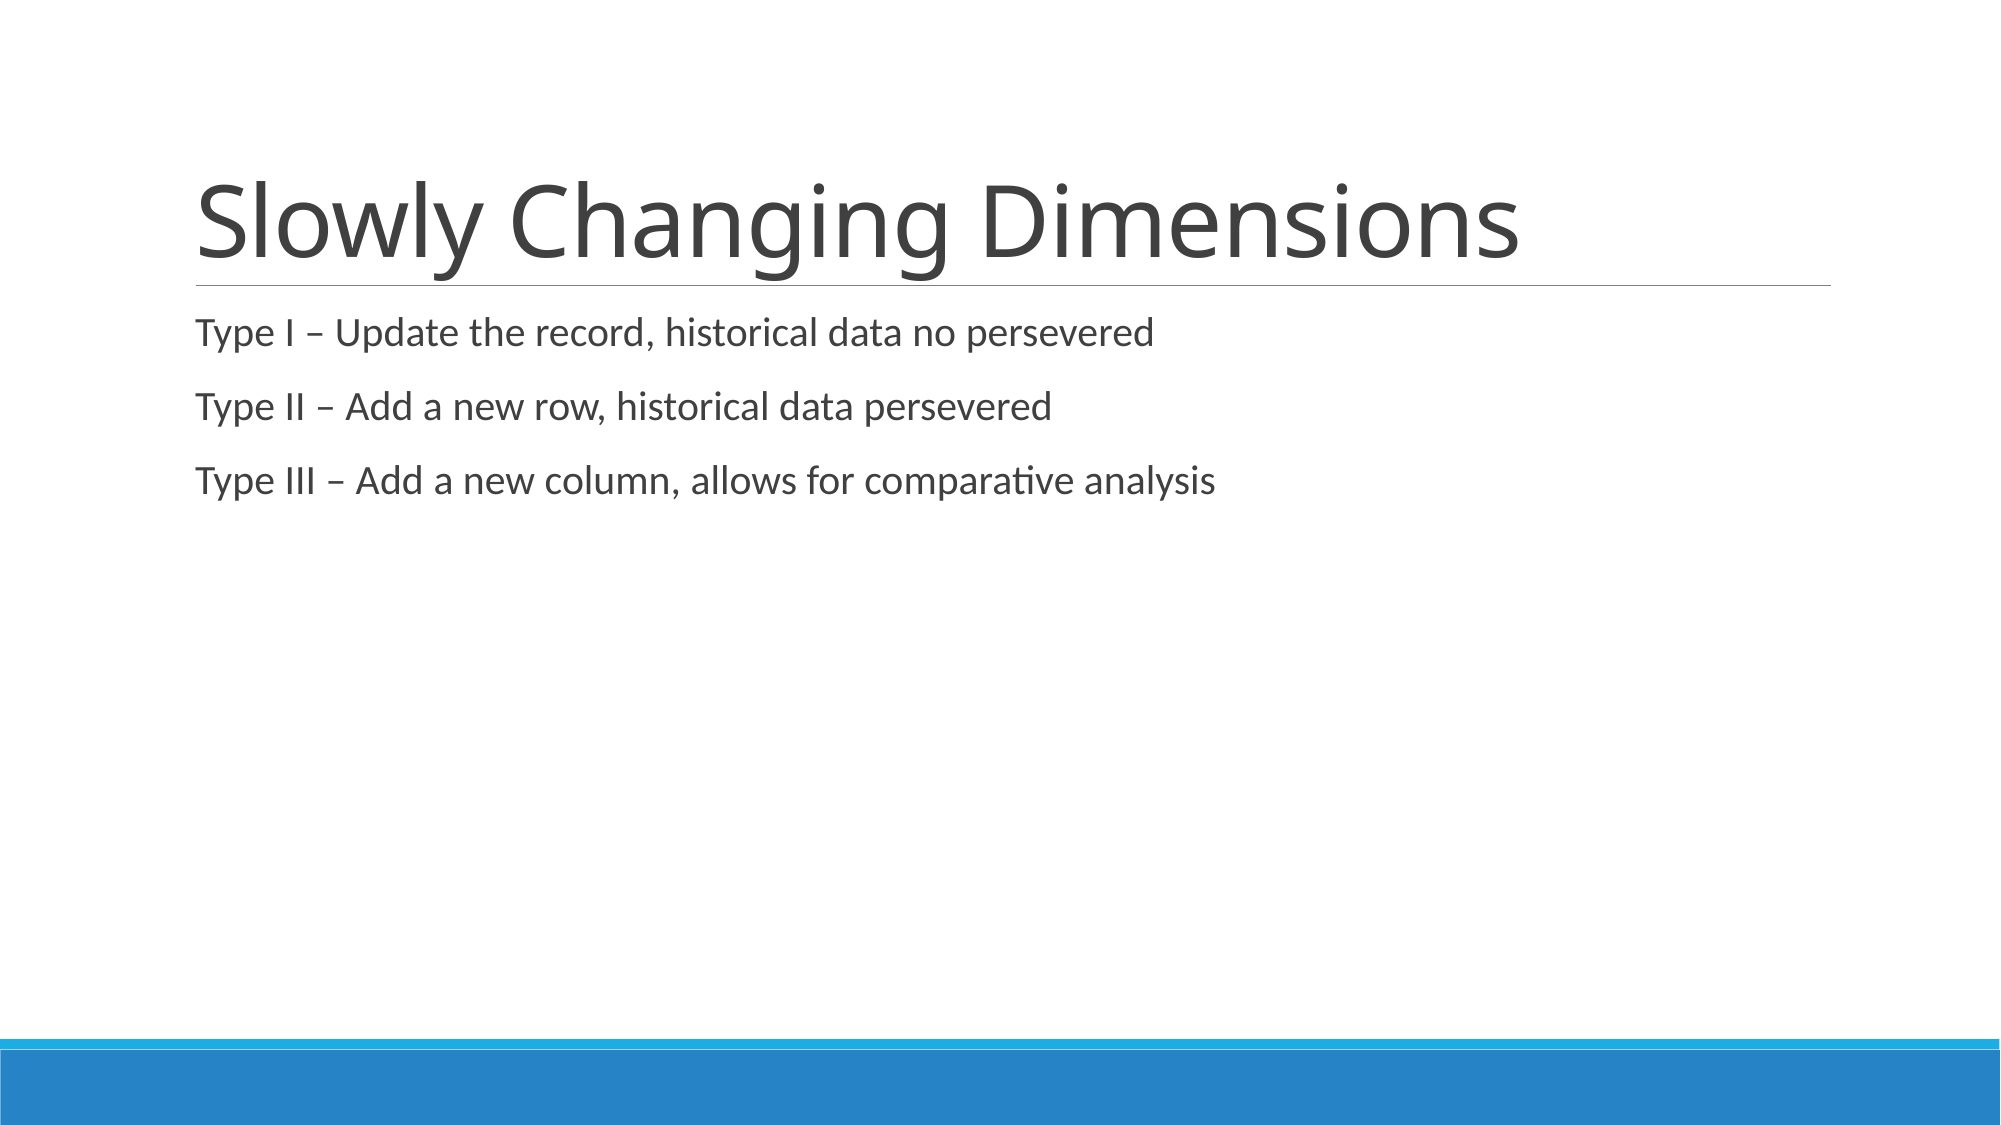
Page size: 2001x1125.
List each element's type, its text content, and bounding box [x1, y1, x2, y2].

title Slowly Changing Dimensions [180, 47, 1830, 285]
list Type I – Update the record, historical data no persevered Type II – Add a new row, historical data persevered Type III – Add a new column, allows for comparative analysis [180, 302, 1830, 963]
